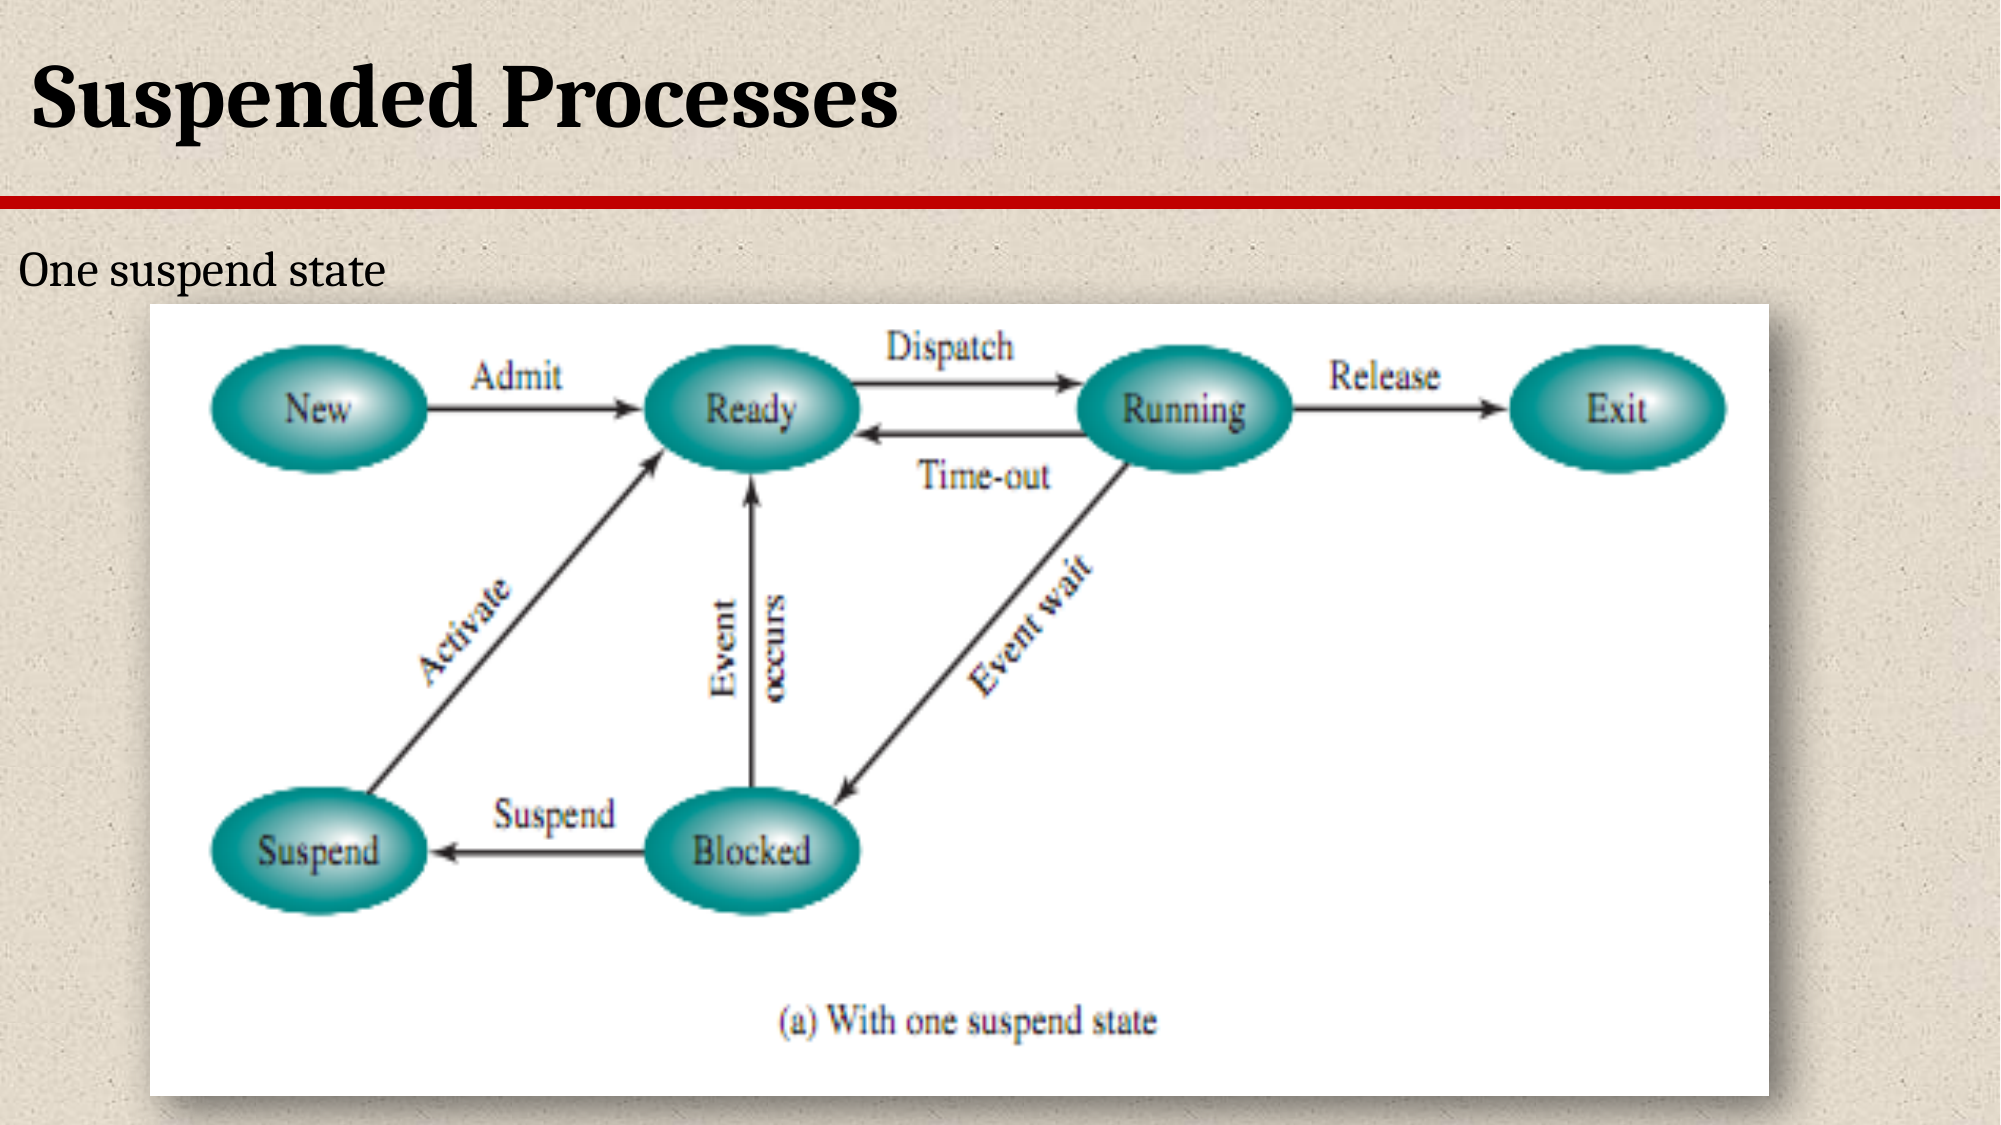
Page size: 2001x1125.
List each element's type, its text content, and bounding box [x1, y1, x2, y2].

text_box Suspended Processes [19, 28, 917, 154]
text_box One suspend state [4, 229, 1835, 304]
picture [0, 0, 2001, 1125]
